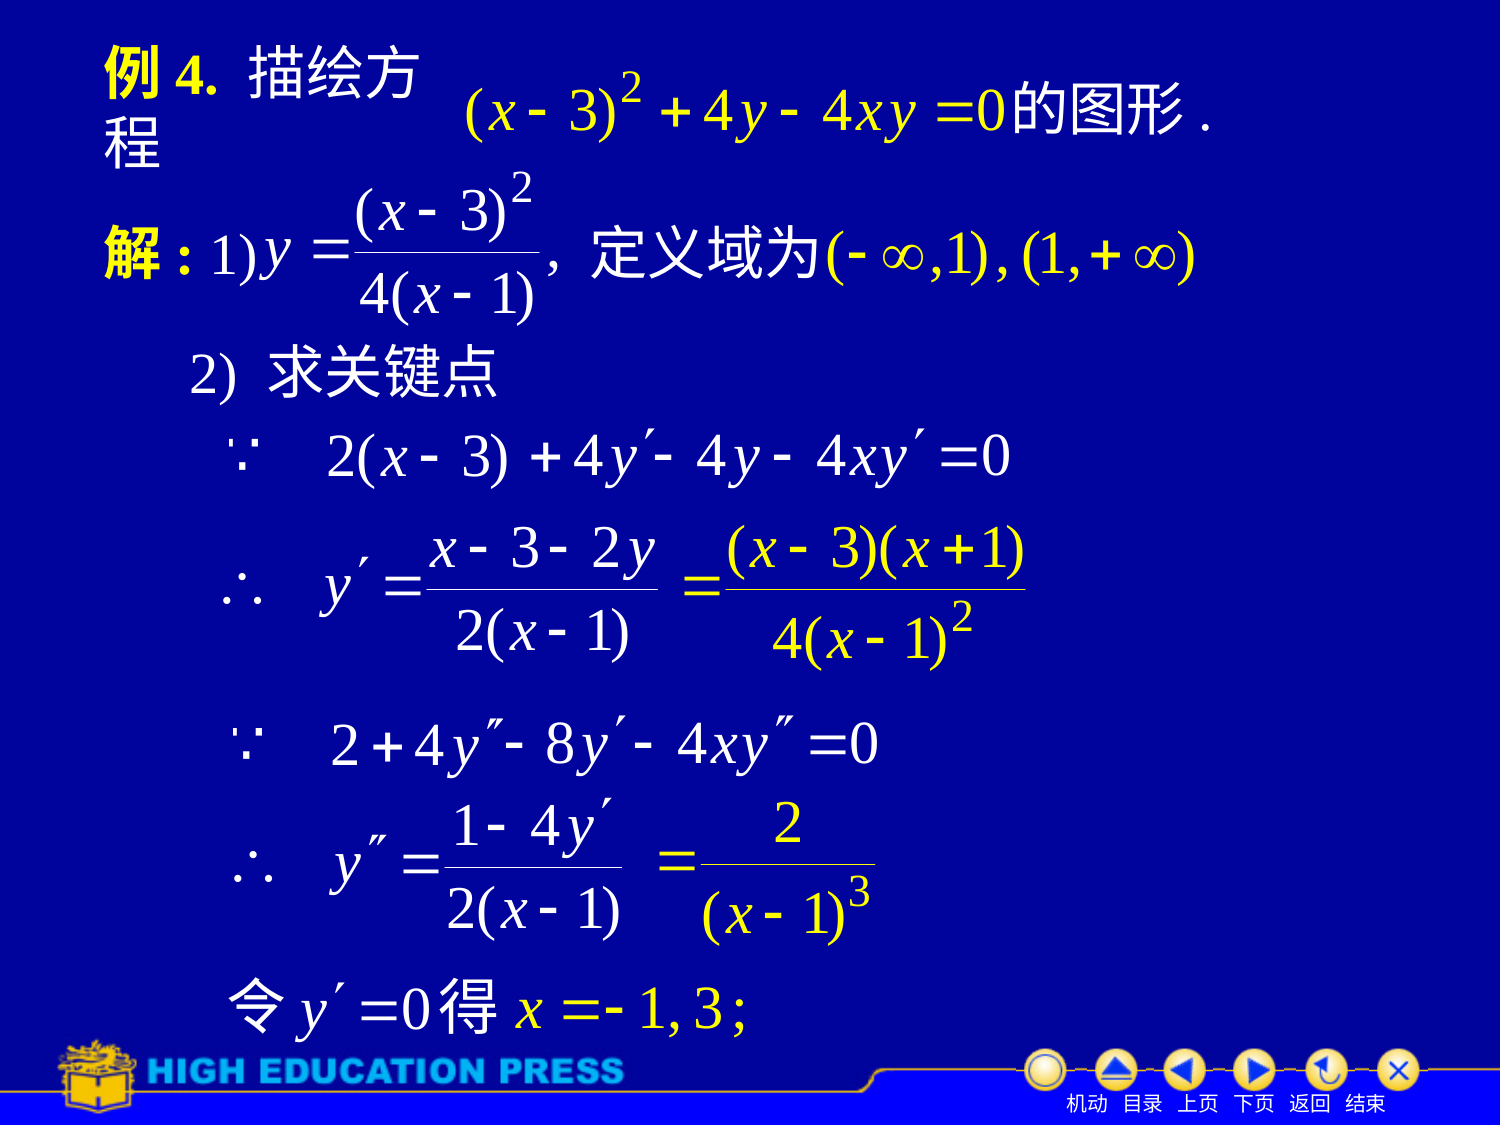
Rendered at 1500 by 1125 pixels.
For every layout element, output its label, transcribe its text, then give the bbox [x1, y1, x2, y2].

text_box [233, 715, 503, 784]
title 例4. 描绘方程 [88, 50, 488, 163]
text_box 解: 1) [88, 208, 256, 294]
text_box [649, 424, 1013, 494]
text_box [222, 516, 663, 669]
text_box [674, 516, 1030, 675]
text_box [462, 62, 1009, 149]
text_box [222, 974, 513, 1048]
text_box 机动 目录 上页 下页 返回 结束 [1051, 1082, 1407, 1123]
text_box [501, 712, 881, 782]
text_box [256, 162, 563, 332]
text_box 2) 求关键点 [174, 327, 550, 413]
picture [0, 0, 1500, 1125]
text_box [524, 424, 649, 494]
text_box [510, 982, 750, 1047]
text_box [822, 224, 1200, 292]
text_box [649, 791, 880, 950]
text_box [233, 794, 625, 947]
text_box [229, 427, 511, 494]
text_box 定义域为 [575, 208, 900, 294]
text_box 的图形. [995, 64, 1246, 150]
